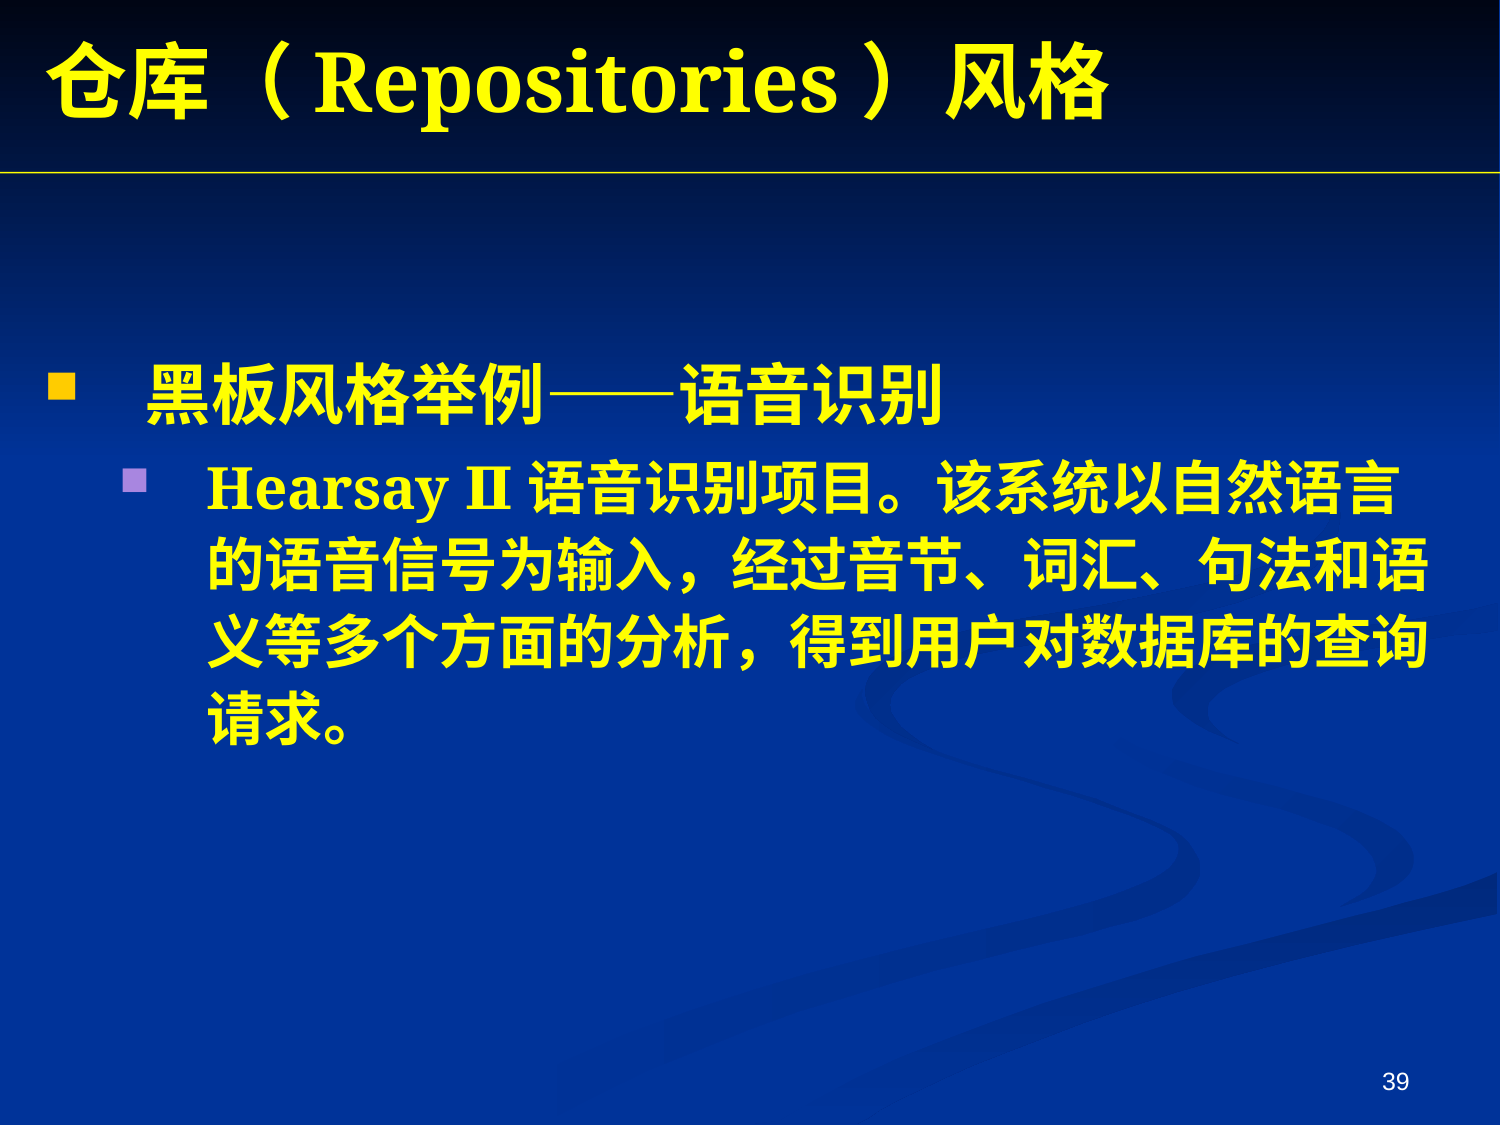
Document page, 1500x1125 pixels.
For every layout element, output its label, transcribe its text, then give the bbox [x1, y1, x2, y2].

slide_number 39 [1074, 1024, 1426, 1104]
list 黑板风格举例——语音识别 Hearsay Ⅱ语音识别项目。该系统以自然语言的语音信号为输入，经过音节、词汇、句法和语义等多个方面的分析，得到用户对数据库的查询请求。 [29, 336, 1471, 786]
text_box 仓库（Repositories）风格 [29, 21, 1380, 138]
